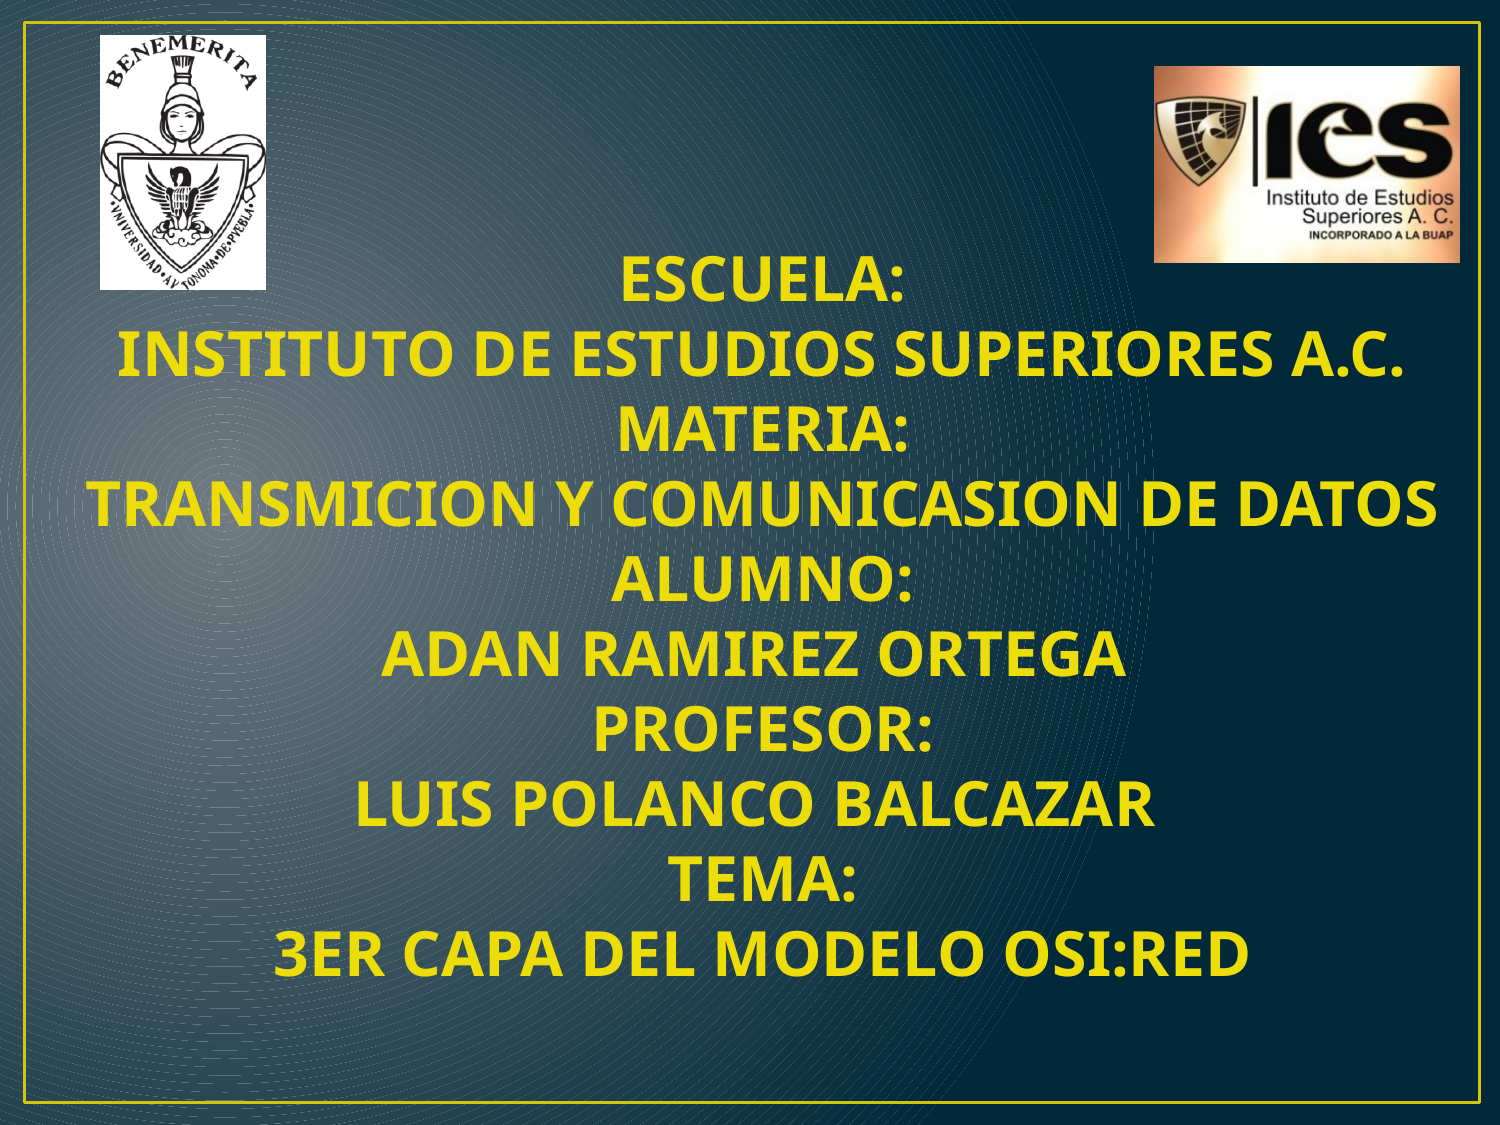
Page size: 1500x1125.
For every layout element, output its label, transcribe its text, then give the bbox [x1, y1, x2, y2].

picture [100, 34, 266, 291]
text_box ESCUELA: INSTITUTO DE ESTUDIOS SUPERIORES A.C. MATERIA: TRANSMICION Y COMUNICASION DE DATOS ALUMNO: ADAN RAMIREZ ORTEGA PROFESOR: LUIS POLANCO BALCAZAR TEMA: 3ER CAPA DEL MODELO OSI:RED [70, 231, 1455, 1072]
picture [1155, 67, 1459, 262]
